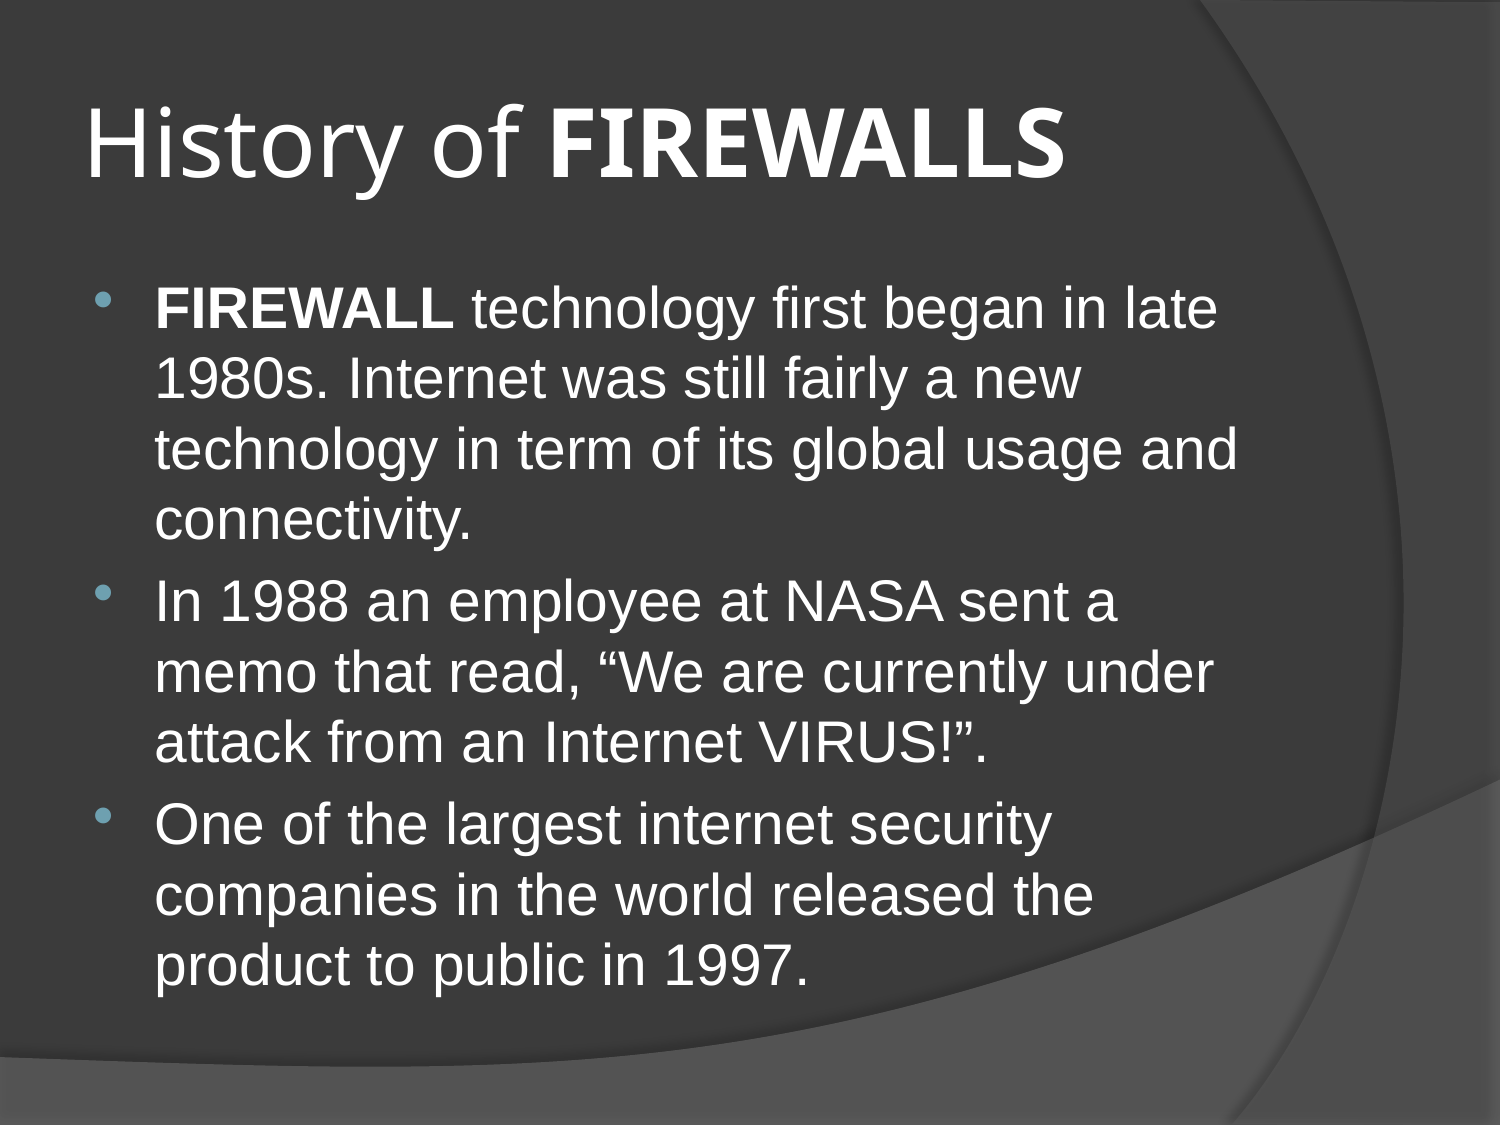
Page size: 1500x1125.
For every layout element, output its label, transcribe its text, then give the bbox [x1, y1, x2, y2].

title History of FIREWALLS [75, 45, 1300, 233]
list FIREWALL technology first began in late 1980s. Internet was still fairly a new technology in term of its global usage and connectivity. In 1988 an employee at NASA sent a memo that read, “We are currently under attack from an Internet VIRUS!”. One of the largest internet security companies in the world released the product to public in 1997. [75, 262, 1300, 1005]
